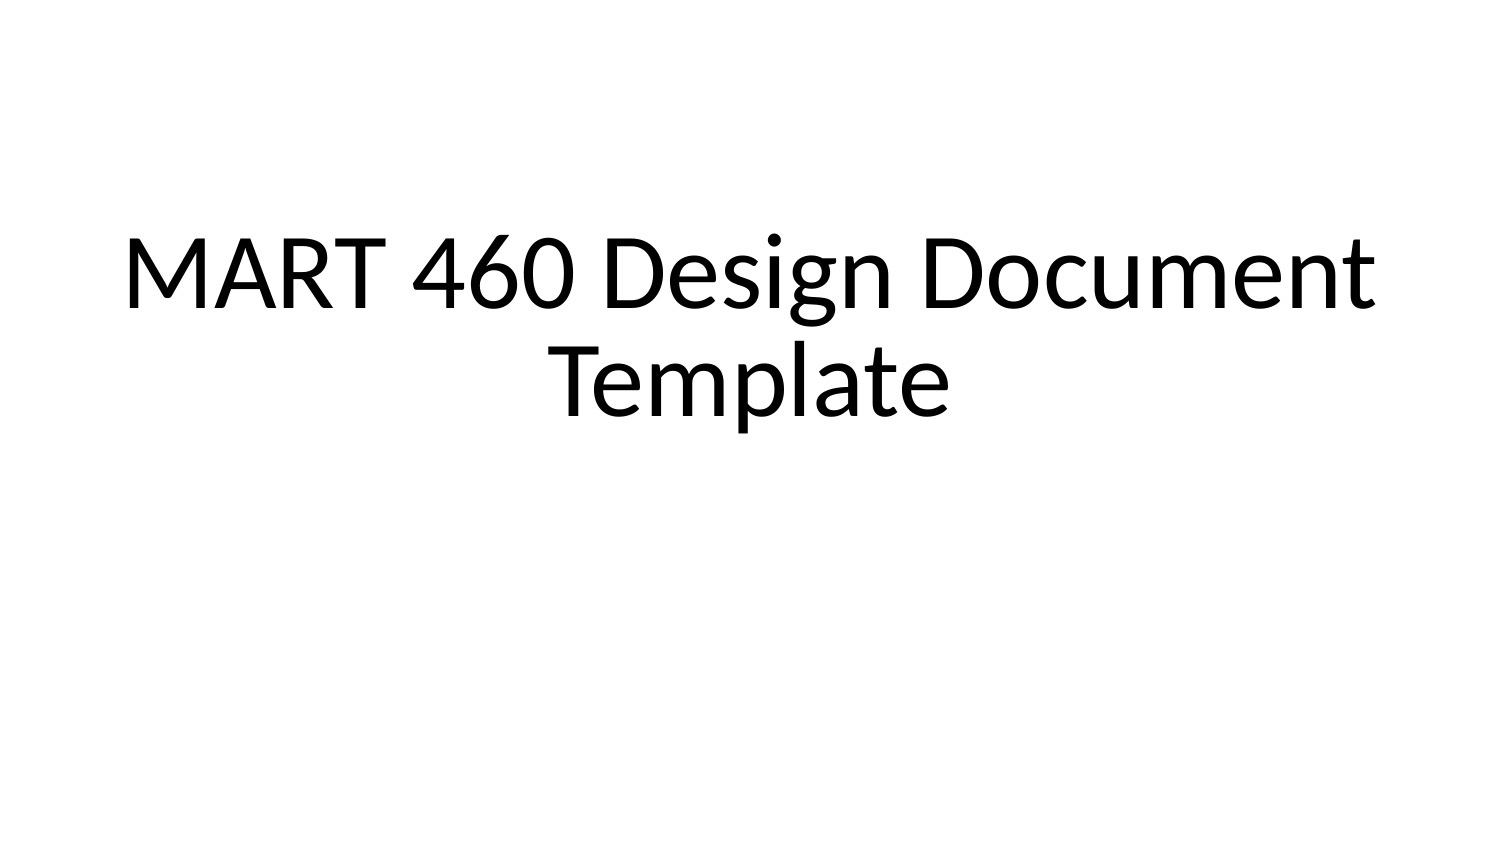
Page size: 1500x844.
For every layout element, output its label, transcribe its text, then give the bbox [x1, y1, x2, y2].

title MART 460 Design Document Template [51, 122, 1449, 459]
